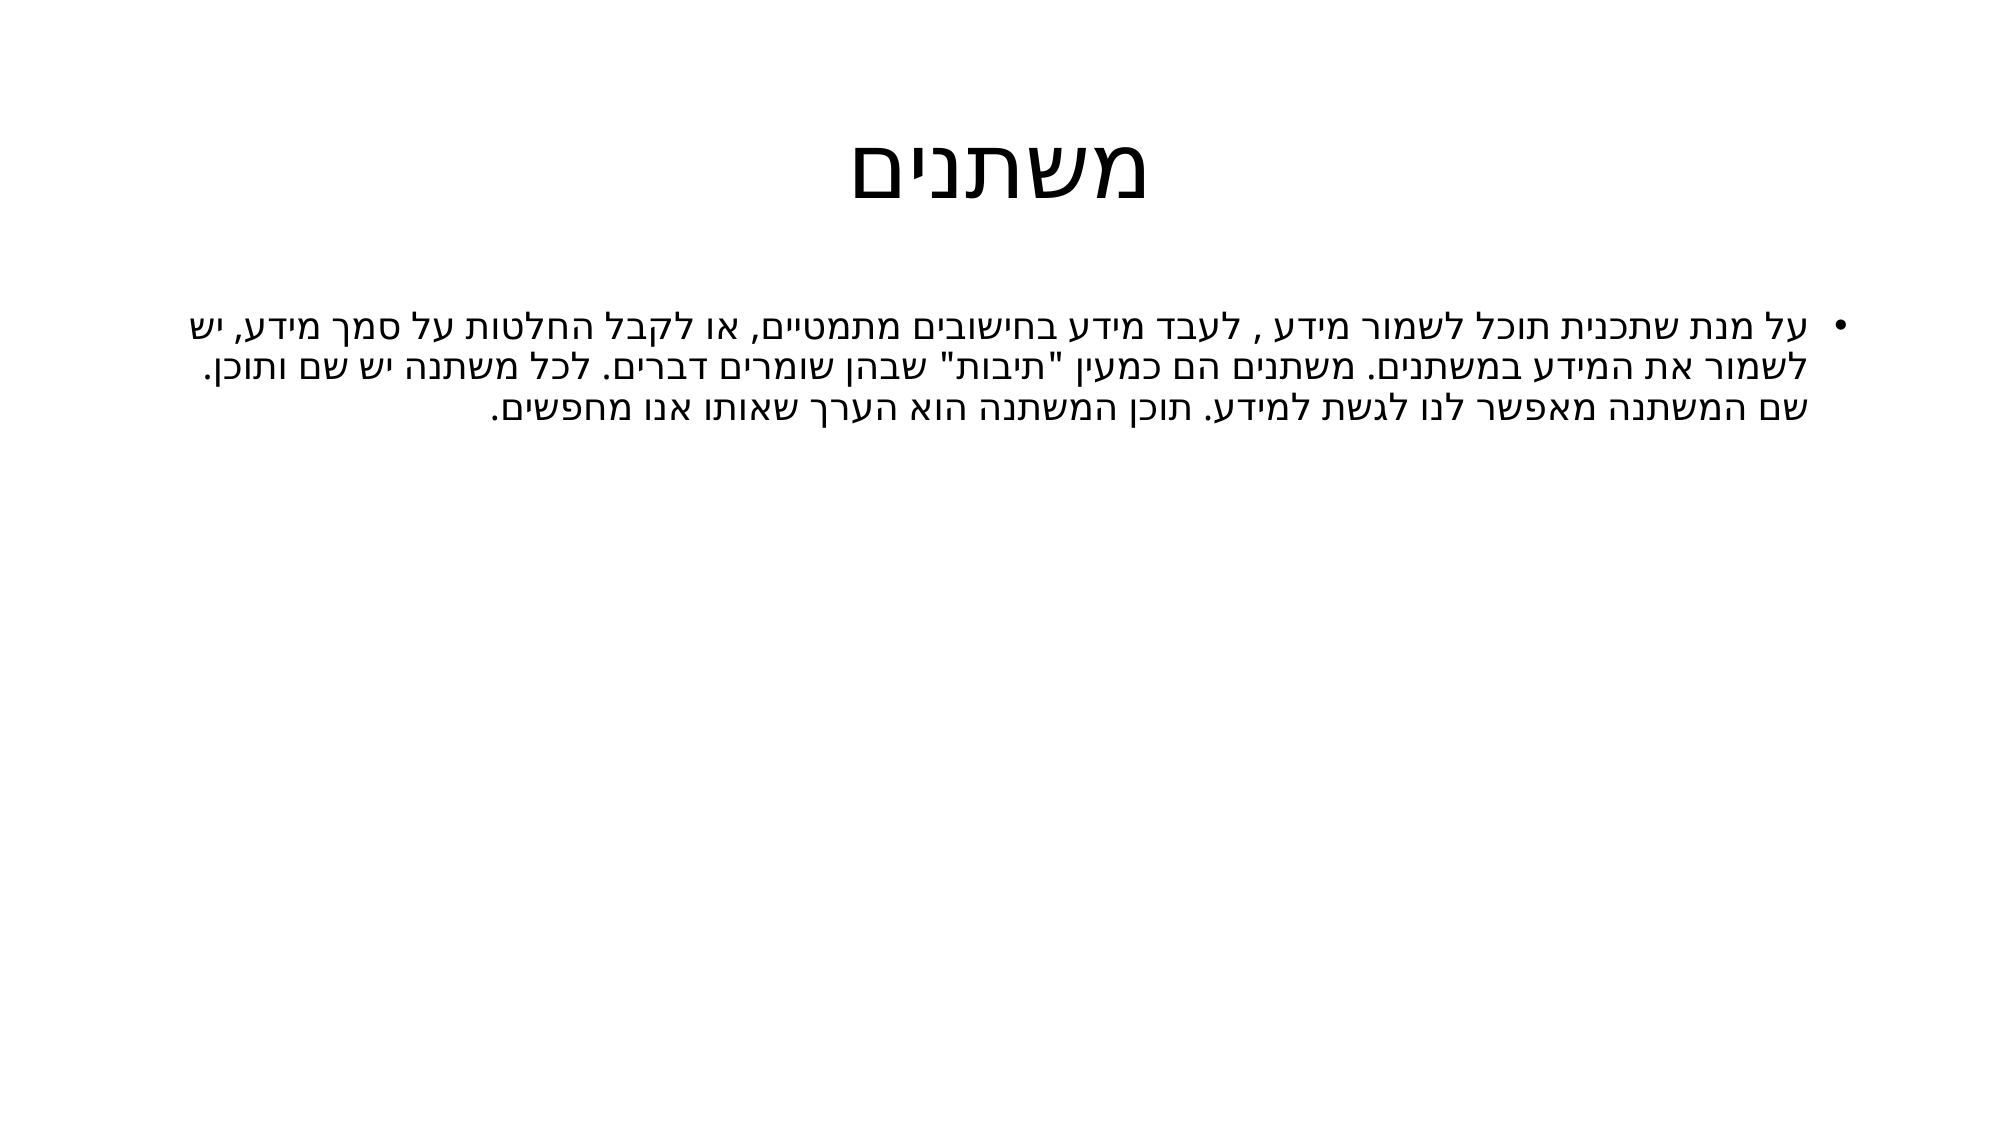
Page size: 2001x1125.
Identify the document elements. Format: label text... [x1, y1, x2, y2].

title משתנים [137, 59, 1863, 278]
list על מנת שתכנית תוכל לשמור מידע , לעבד מידע בחישובים מתמטיים, או לקבל החלטות על סמך מידע, יש לשמור את המידע במשתנים. משתנים הם כמעין "תיבות" שבהן שומרים דברים. לכל משתנה יש שם ותוכן. שם המשתנה מאפשר לנו לגשת למידע. תוכן המשתנה הוא הערך שאותו אנו מחפשים. [137, 299, 1863, 1014]
